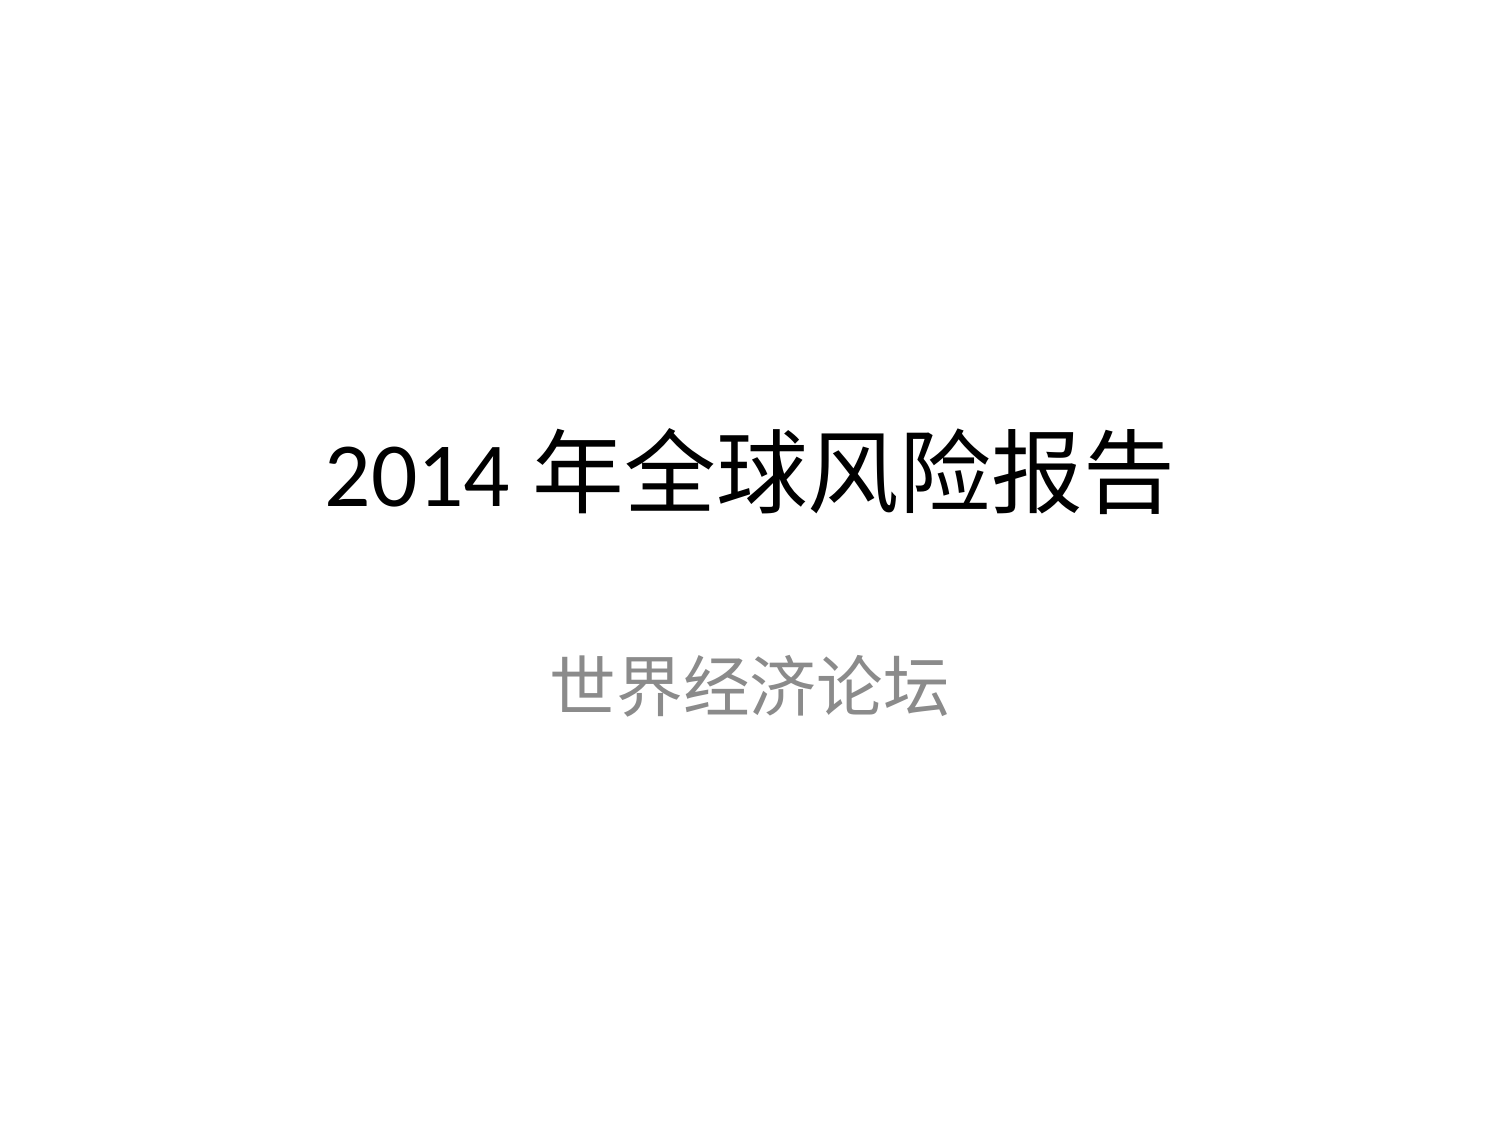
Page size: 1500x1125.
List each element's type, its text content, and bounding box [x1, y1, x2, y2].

subtitle 世界经济论坛 [225, 637, 1275, 925]
title 2014年全球风险报告 [112, 349, 1388, 591]
